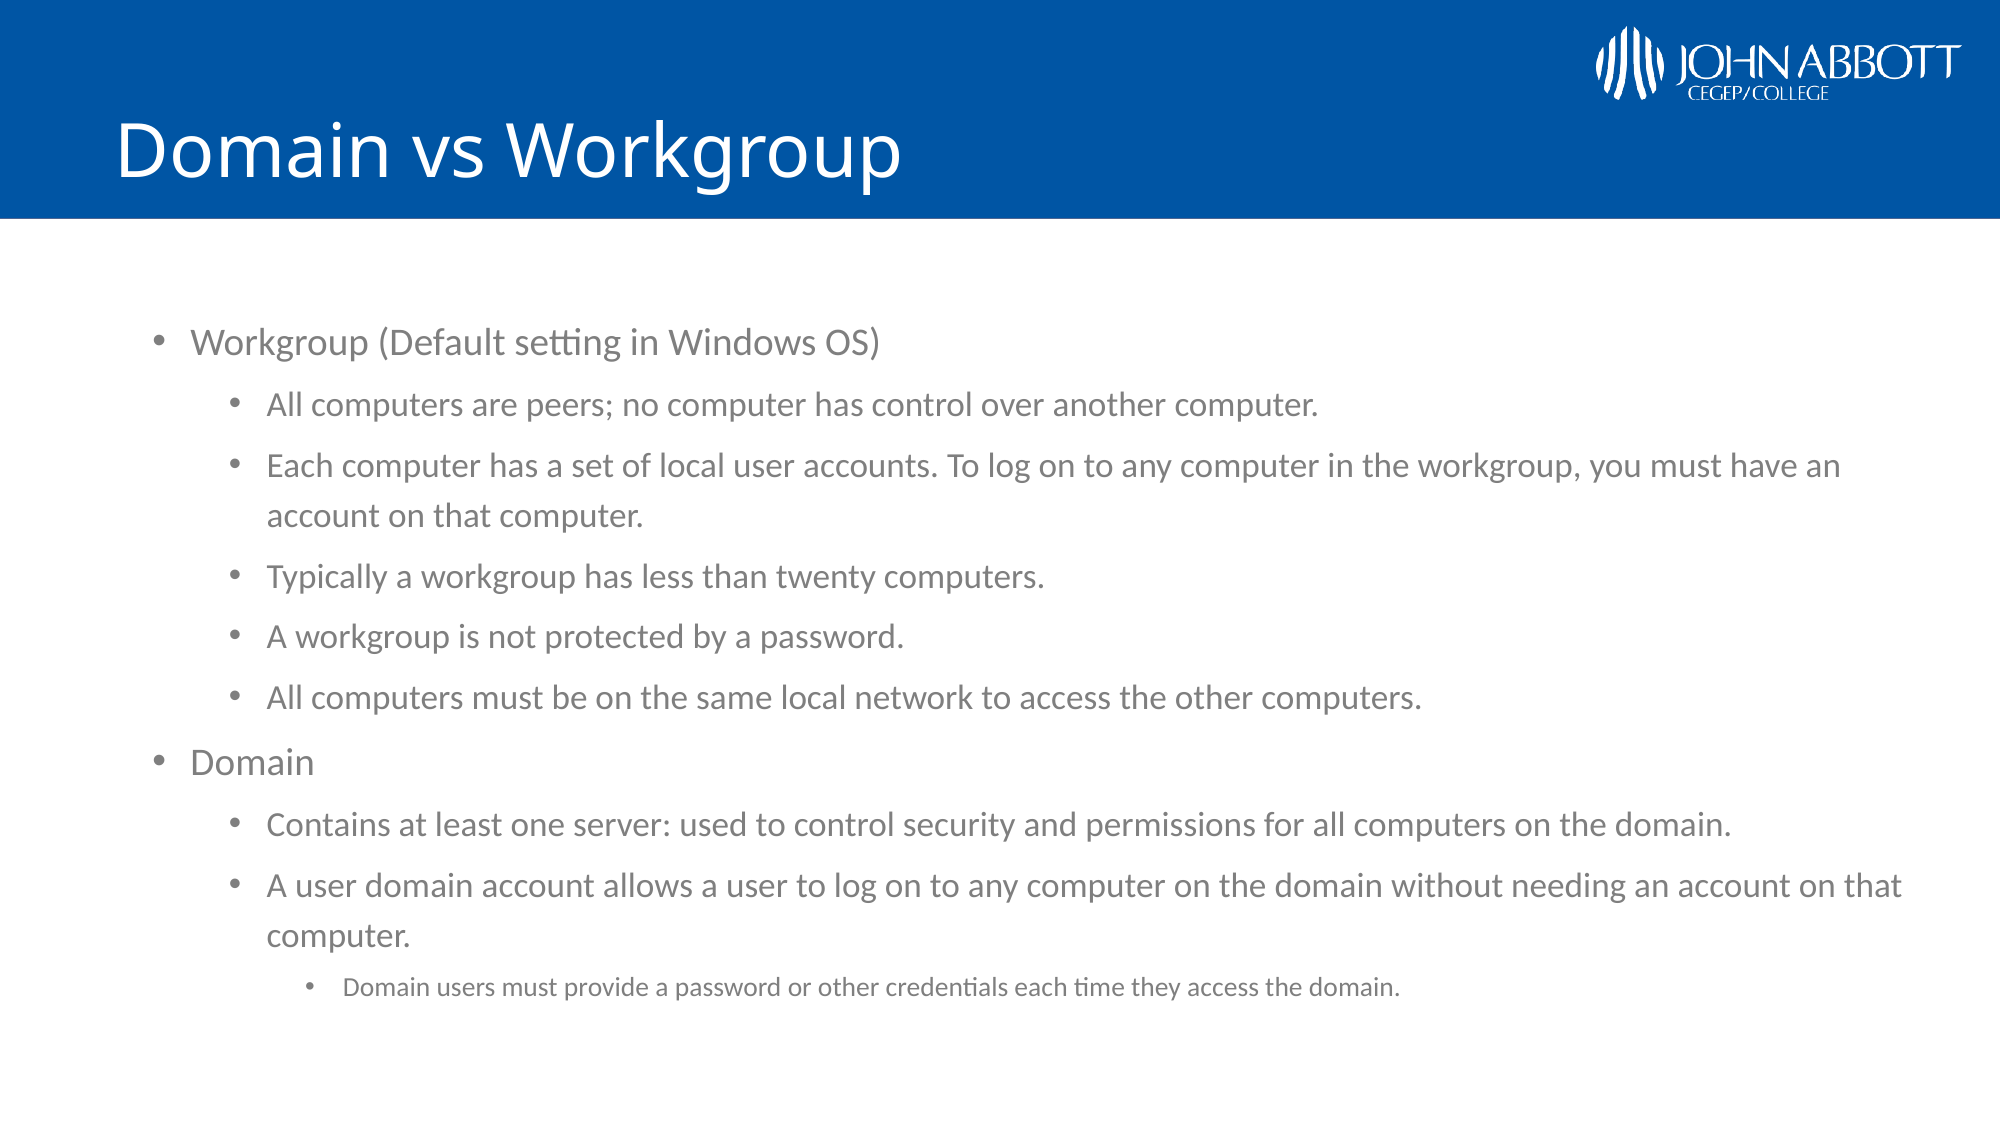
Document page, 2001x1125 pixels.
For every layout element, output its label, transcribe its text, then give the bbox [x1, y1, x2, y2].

title Domain vs Workgroup [99, 0, 1863, 202]
list Workgroup (Default setting in Windows OS) All computers are peers; no computer has control over another computer. Each computer has a set of local user accounts. To log on to any computer in the workgroup, you must have an account on that computer. Typically a workgroup has less than twenty computers. A workgroup is not protected by a password. All computers must be on the same local network to access the other computers. Domain Contains at least one server: used to control security and permissions for all computers on the domain. A user domain account allows a user to log on to any computer on the domain without needing an account on that computer. Domain users must provide a password or other credentials each time they access the domain. [137, 299, 1928, 1014]
picture [1863, 26, 1962, 100]
